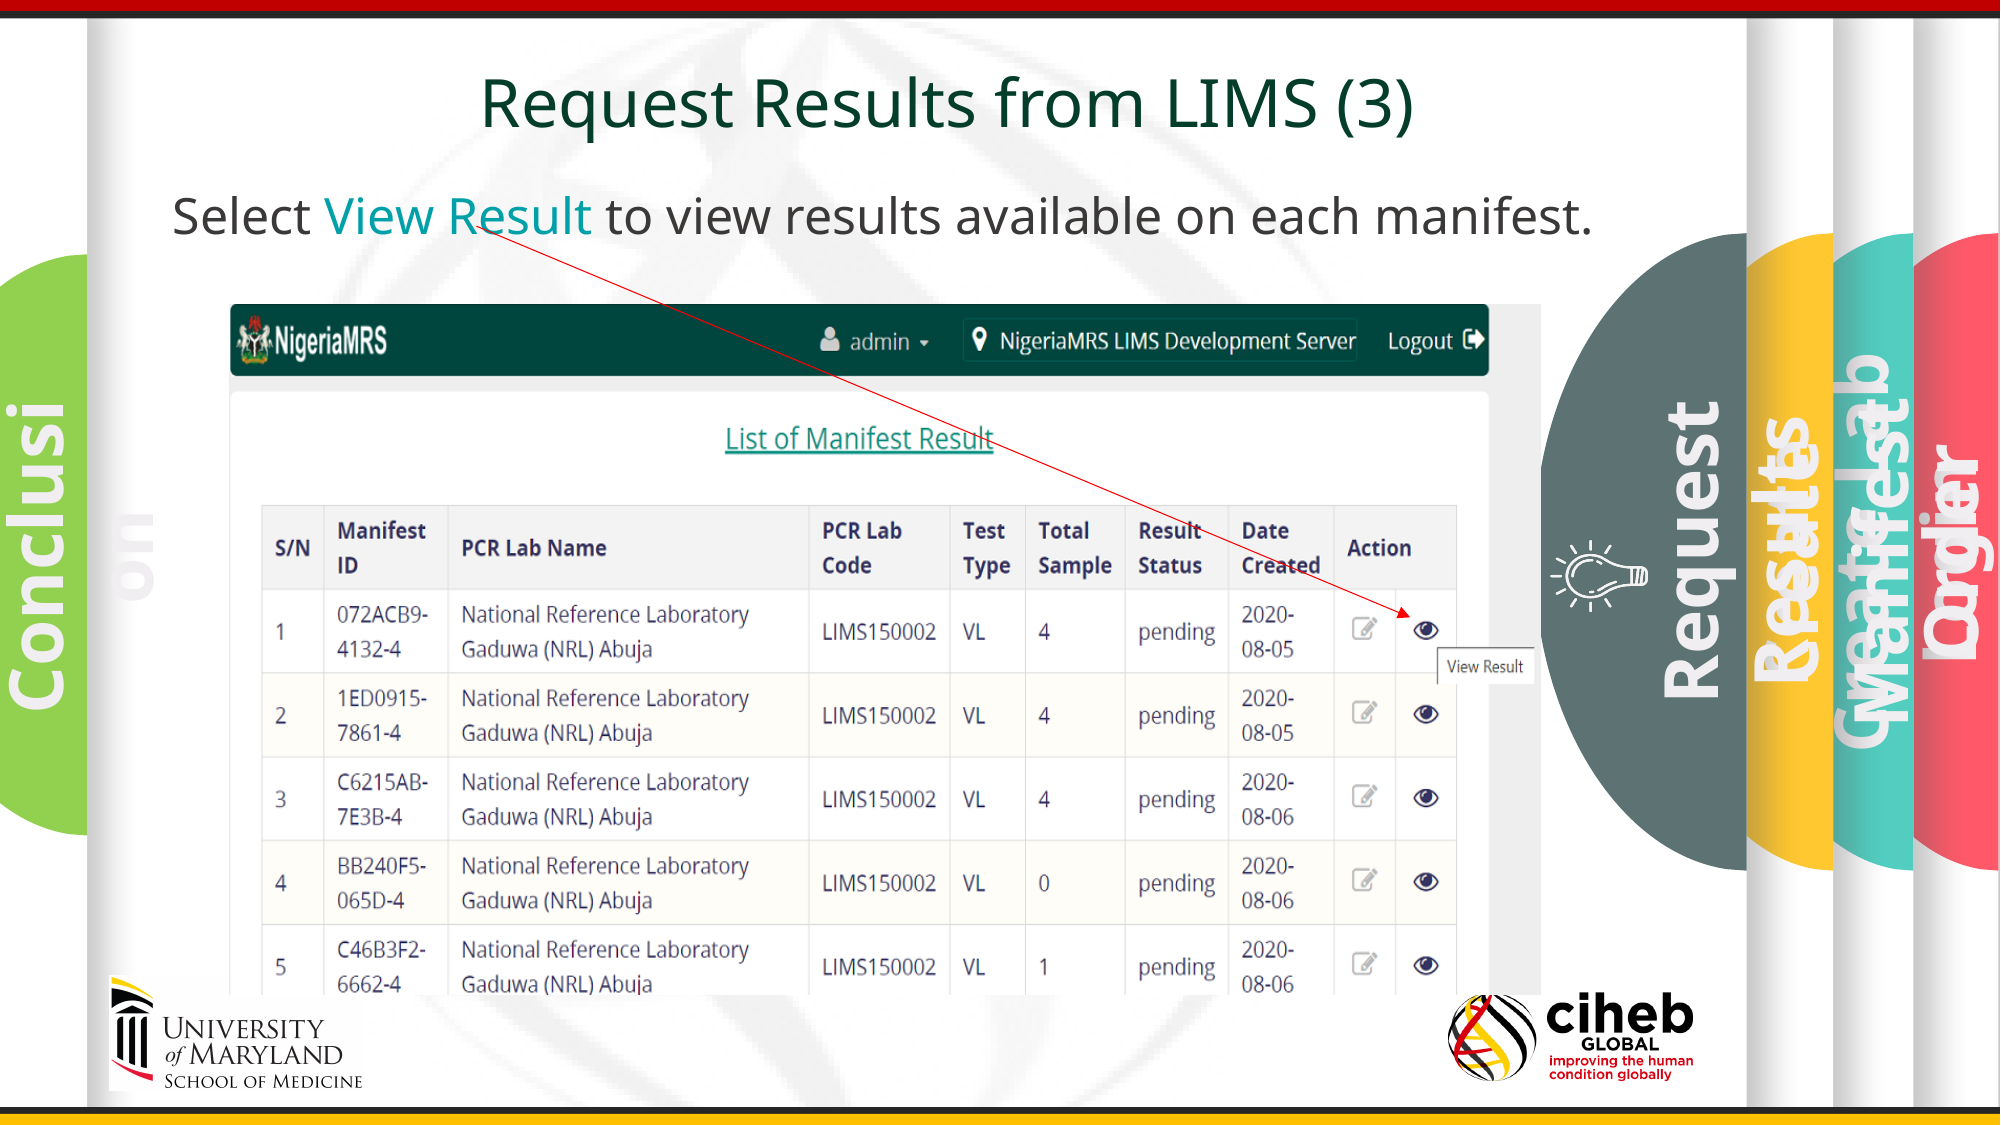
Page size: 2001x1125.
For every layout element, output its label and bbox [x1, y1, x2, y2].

text_box [0, 0, 2000, 1125]
text_box [476, 226, 1411, 618]
text_box [158, 53, 1646, 244]
picture [229, 304, 1541, 995]
